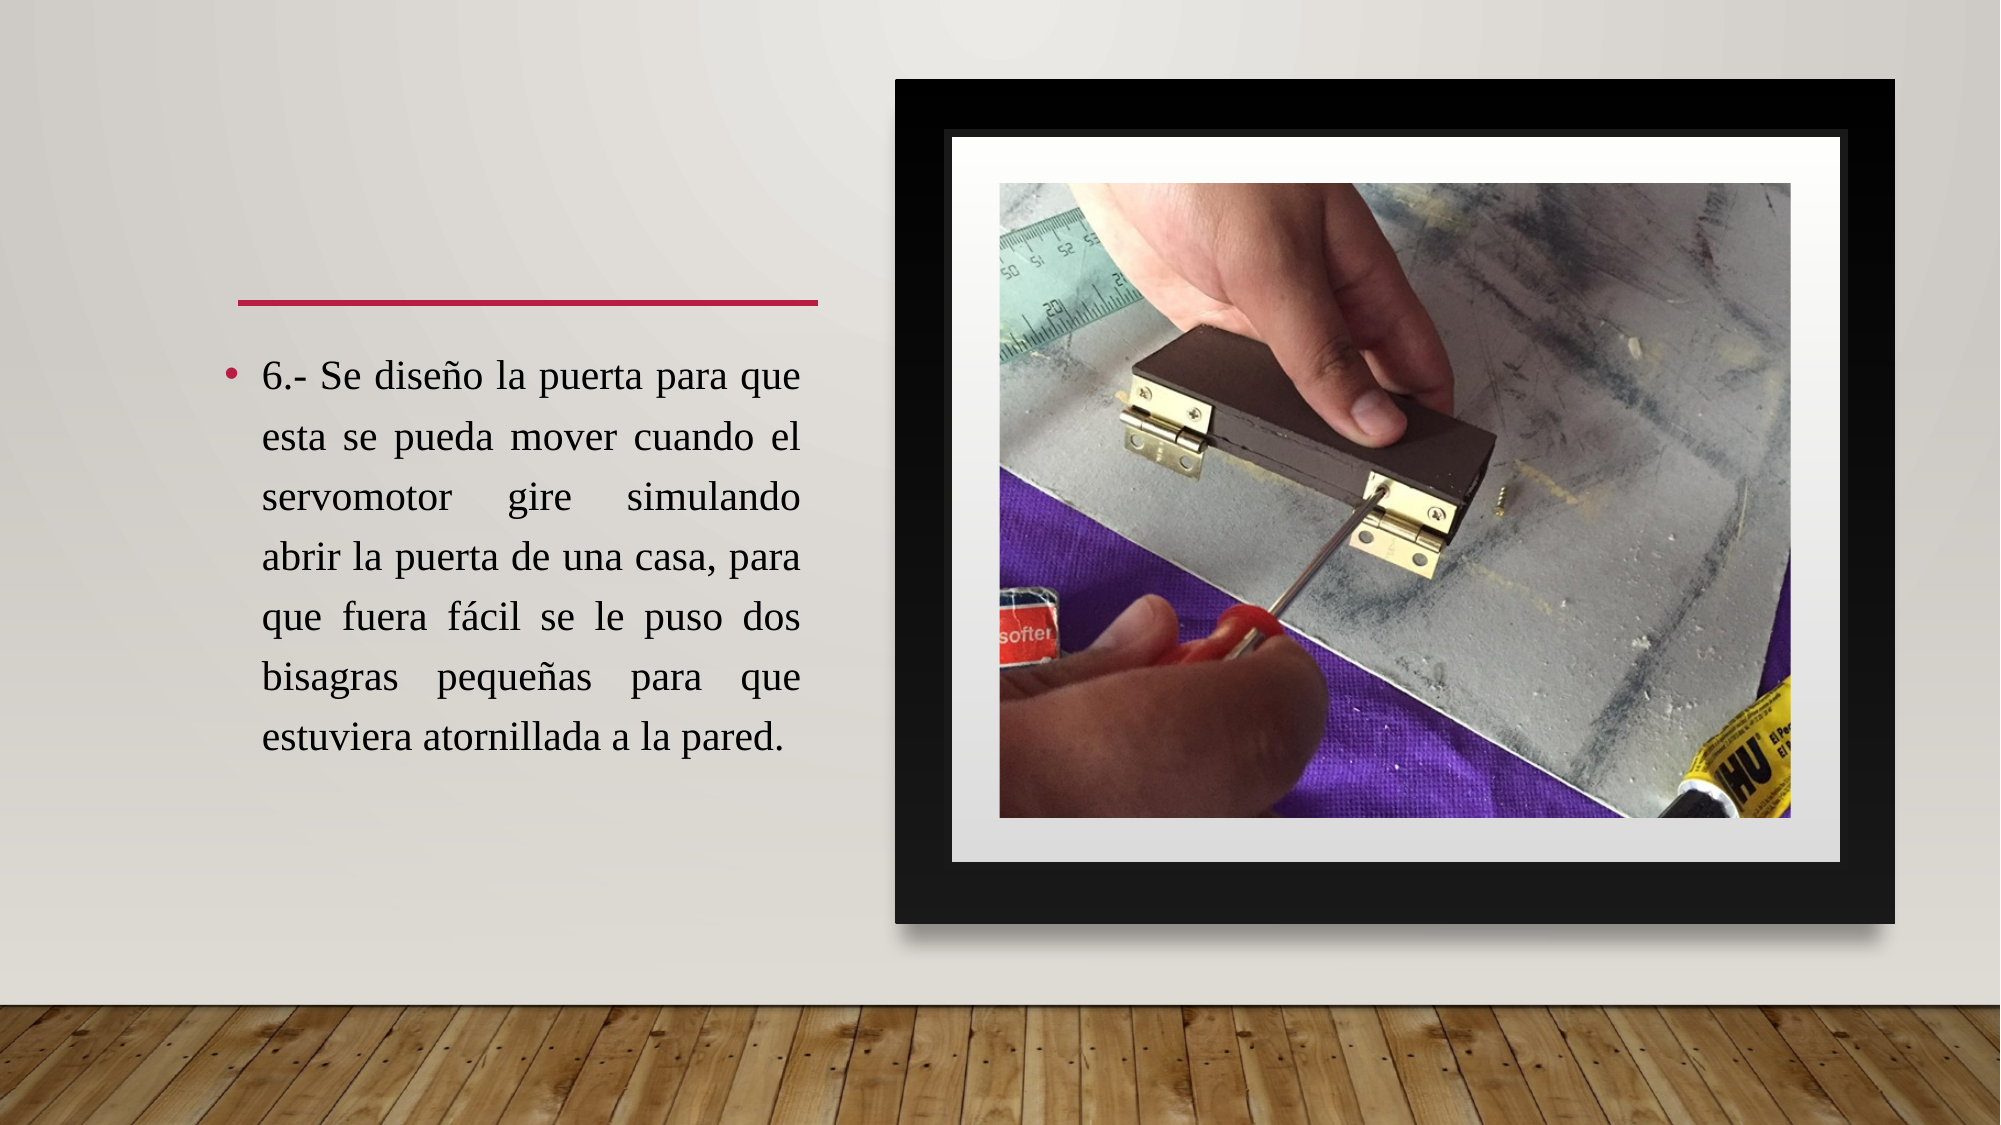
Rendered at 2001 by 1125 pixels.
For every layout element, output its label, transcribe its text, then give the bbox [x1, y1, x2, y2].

text_box [0, 330, 2000, 1004]
list 6.- Se diseño la puerta para que esta se pueda mover cuando el servomotor gire simulando abrir la puerta de una casa, para que fuera fácil se le puso dos bisagras pequeñas para que estuviera atornillada a la pared. [209, 330, 817, 897]
picture [999, 182, 1791, 818]
text_box [0, 0, 2000, 330]
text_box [895, 78, 1896, 924]
picture [0, 1006, 2000, 1125]
